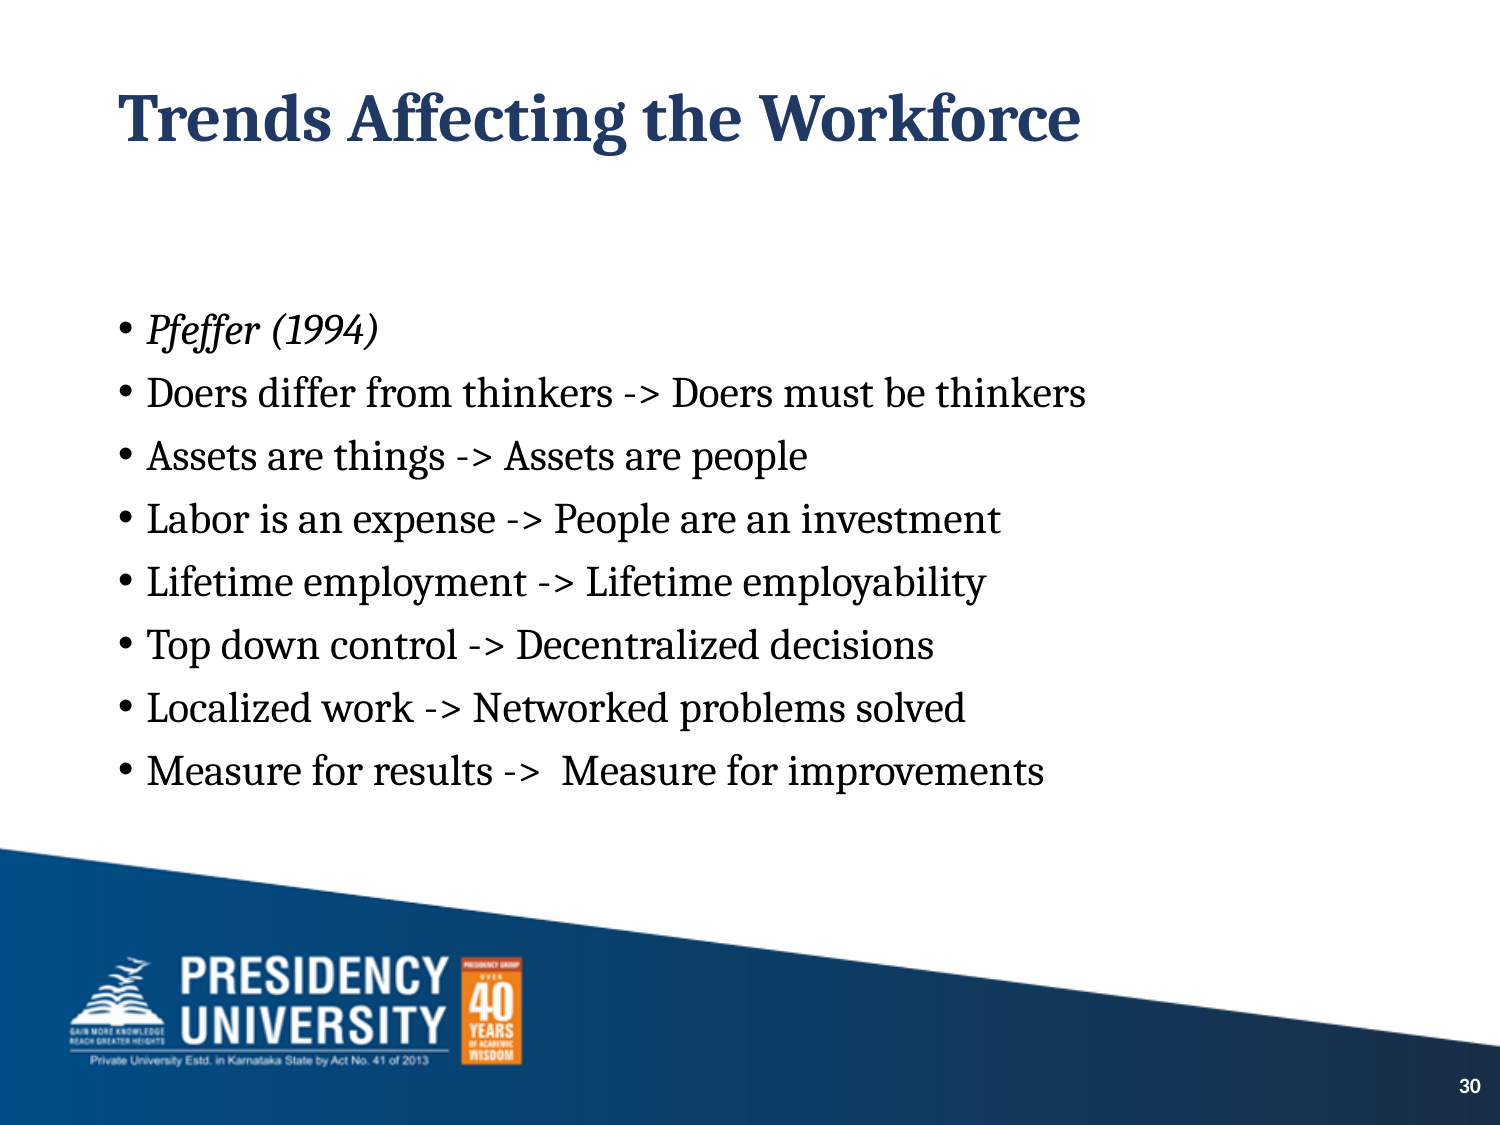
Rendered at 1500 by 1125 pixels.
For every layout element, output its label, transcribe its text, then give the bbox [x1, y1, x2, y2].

list Pfeffer (1994) Doers differ from thinkers -> Doers must be thinkers Assets are things -> Assets are people Labor is an expense -> People are an investment Lifetime employment -> Lifetime employability Top down control -> Decentralized decisions Localized work -> Networked problems solved Measure for results -> Measure for improvements [103, 299, 1397, 1014]
slide_number 30 [1158, 1054, 1496, 1115]
picture [0, 845, 1500, 1125]
title Trends Affecting the Workforce [103, 51, 1397, 188]
